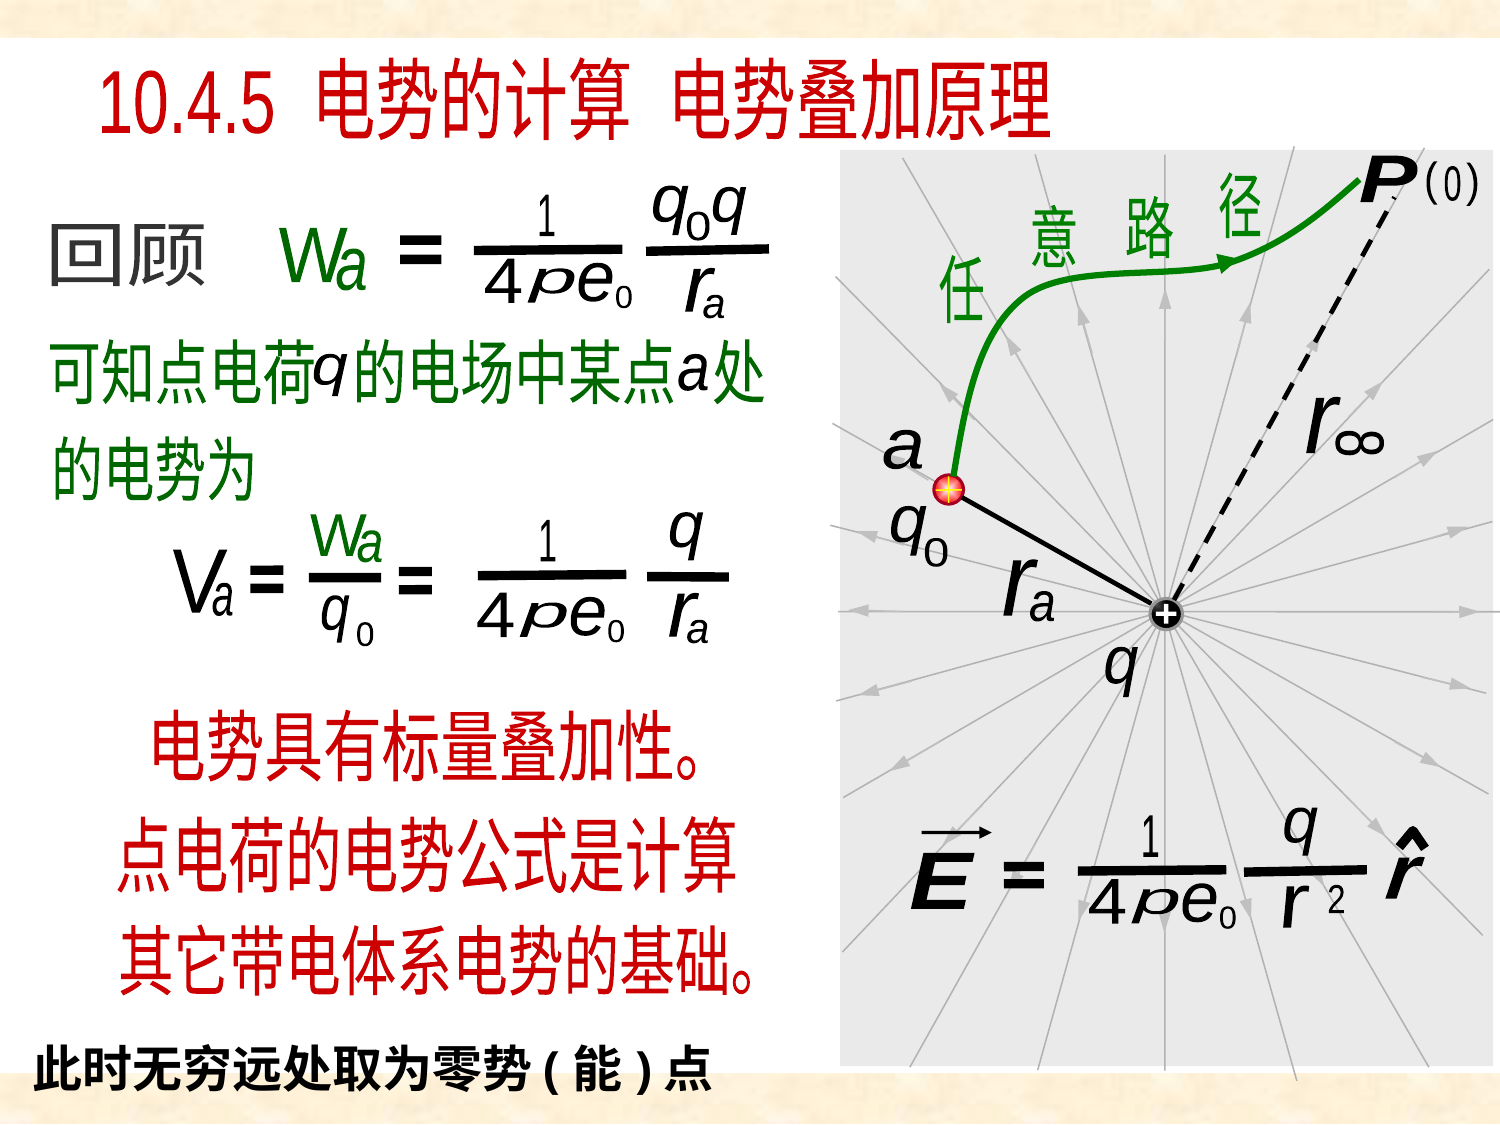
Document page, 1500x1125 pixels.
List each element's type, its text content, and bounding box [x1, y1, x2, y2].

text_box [117, 709, 751, 996]
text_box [51, 185, 770, 319]
text_box [0, 0, 1500, 38]
text_box [0, 1073, 1500, 1124]
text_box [49, 338, 765, 647]
text_box 此时无穷远处取为零势(能)点 [17, 1030, 729, 1106]
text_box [829, 146, 1500, 1082]
